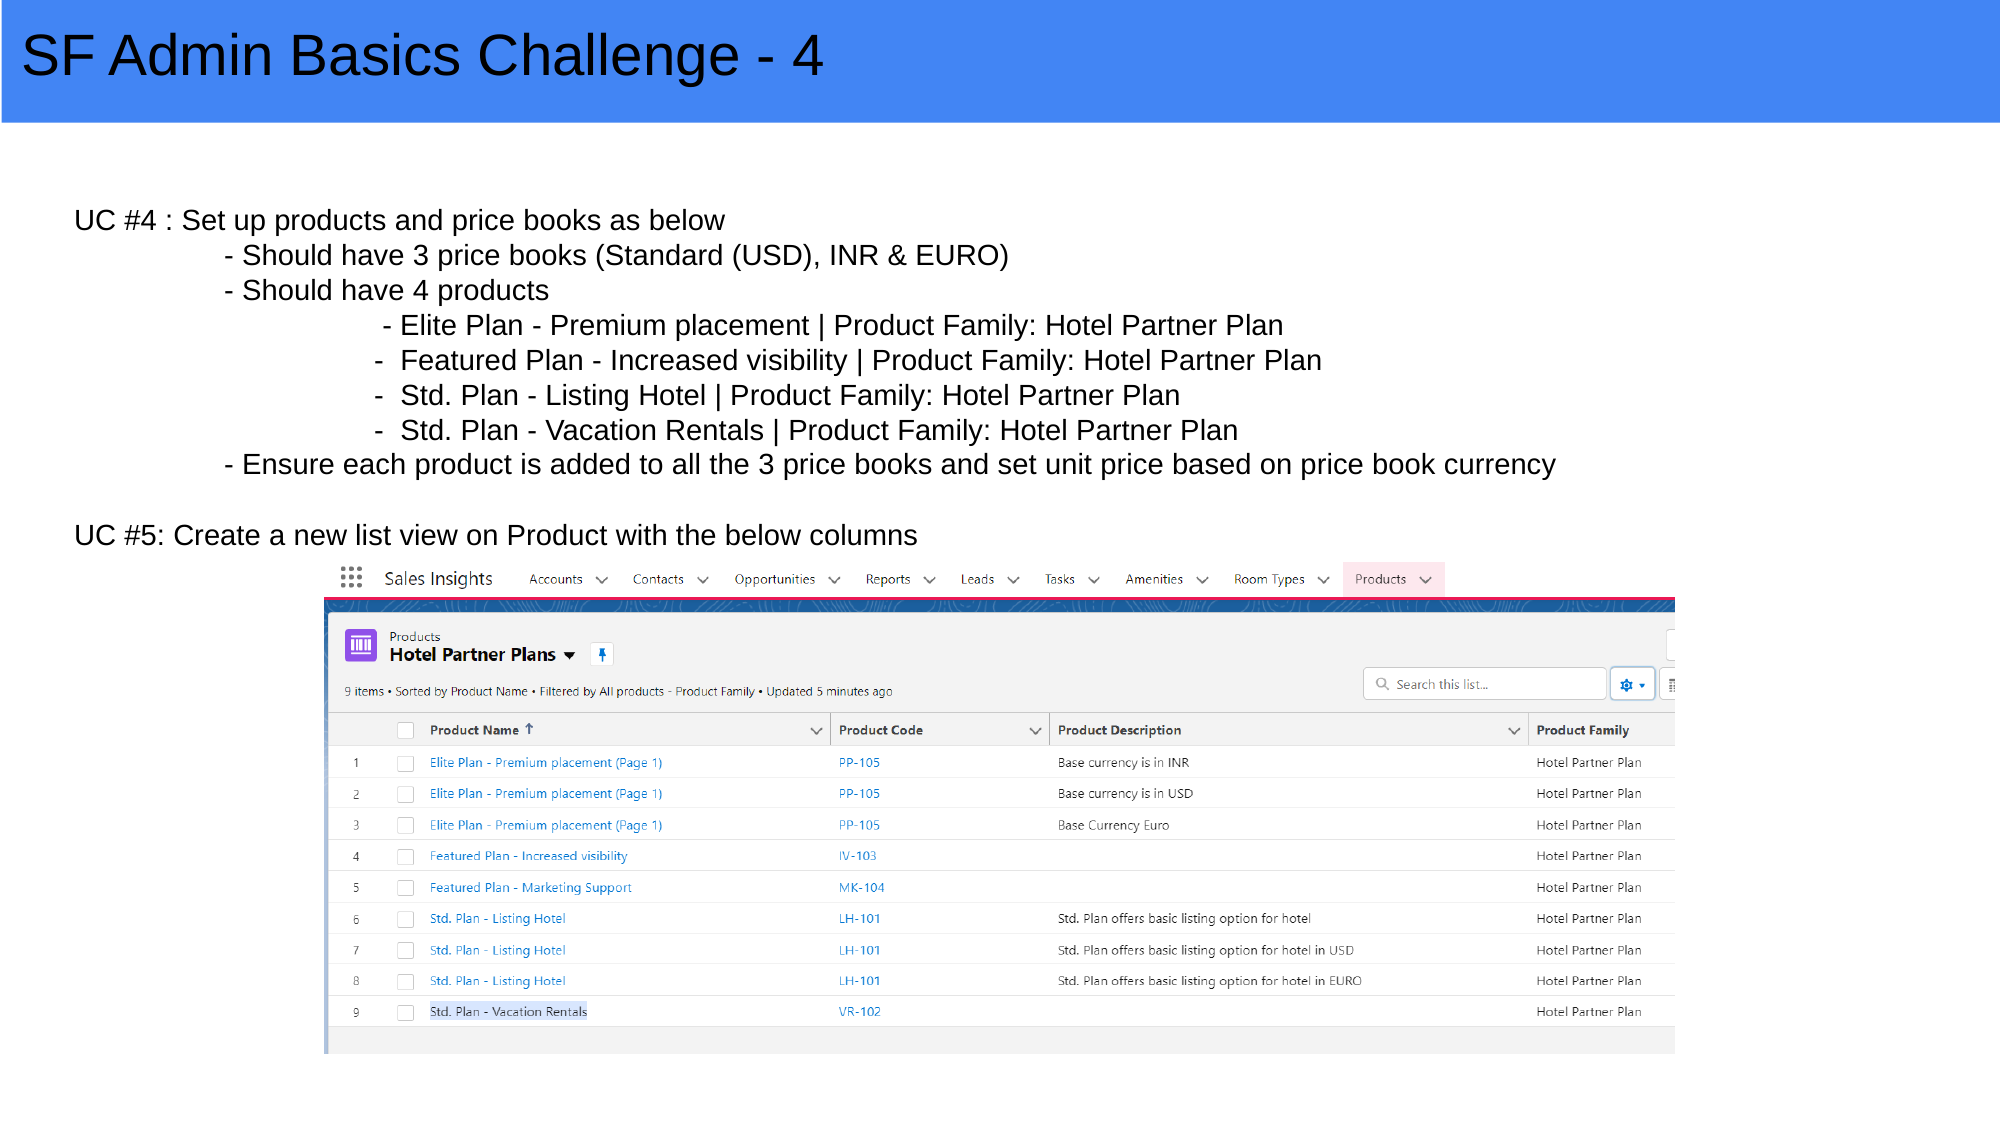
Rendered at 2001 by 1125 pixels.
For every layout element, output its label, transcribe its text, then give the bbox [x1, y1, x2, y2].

text_box UC #4 : Set up products and price books as below - Should have 3 price books (Standard (USD), INR & EURO) - Should have 4 products - Elite Plan - Premium placement | Product Family: Hotel Partner Plan - Featured Plan - Increased visibility | Product Family: Hotel Partner Plan - Std. Plan - Listing Hotel | Product Family: Hotel Partner Plan - Std. Plan - Vacation Rentals | Product Family: Hotel Partner Plan - Ensure each product is added to all the 3 price books and set unit price based on price book currency UC #5: Create a new list view on Product with the below columns [54, 109, 1889, 793]
title SF Admin Basics Challenge - 4 [1, 0, 2000, 123]
picture [324, 562, 1676, 1054]
